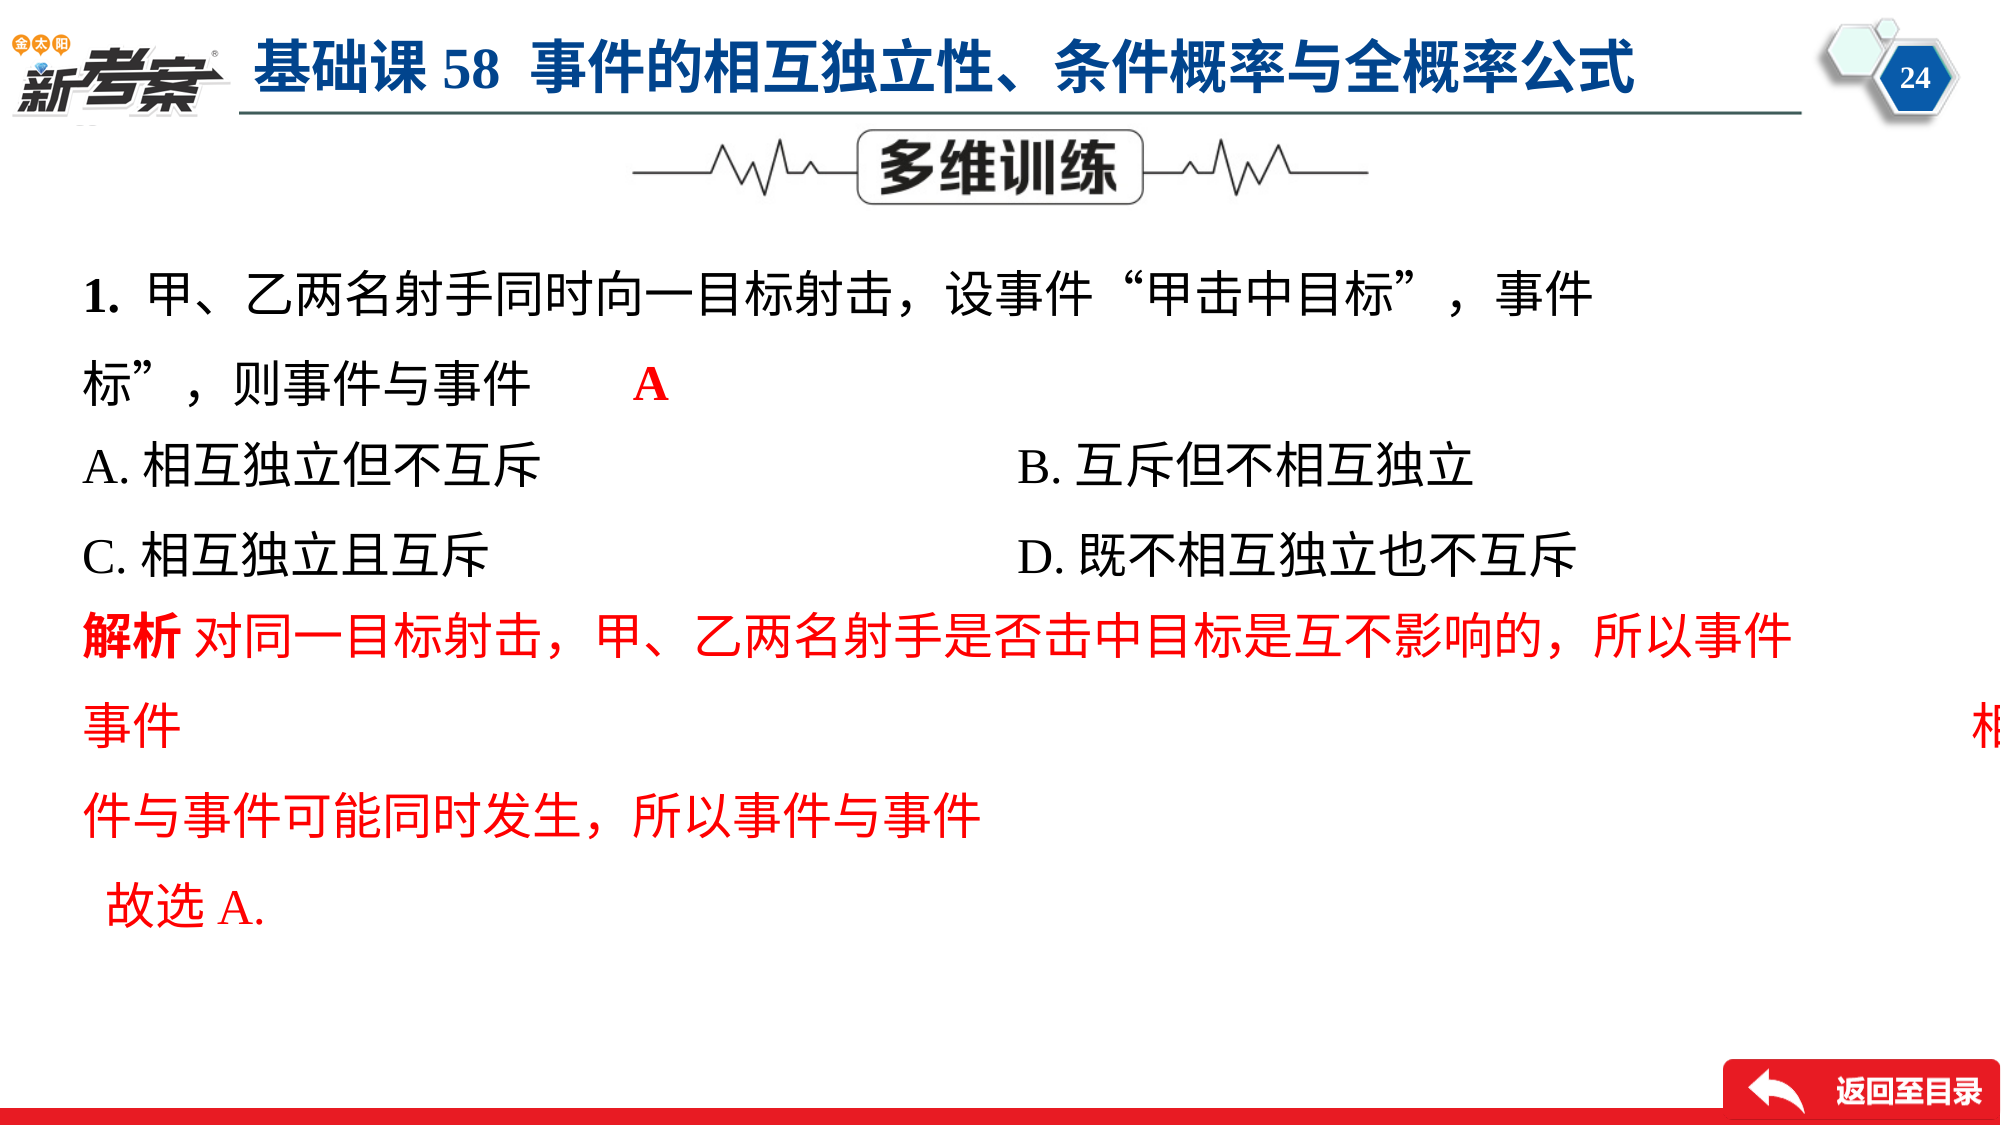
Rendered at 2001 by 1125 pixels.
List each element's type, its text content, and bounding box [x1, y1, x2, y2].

text_box A.相互独立但不互斥 B.互斥但不相互独立 C.相互独立且互斥 D.既不相互独立也不互斥 [82, 403, 1917, 574]
text_box A [614, 322, 688, 402]
picture [0, 0, 2001, 1125]
